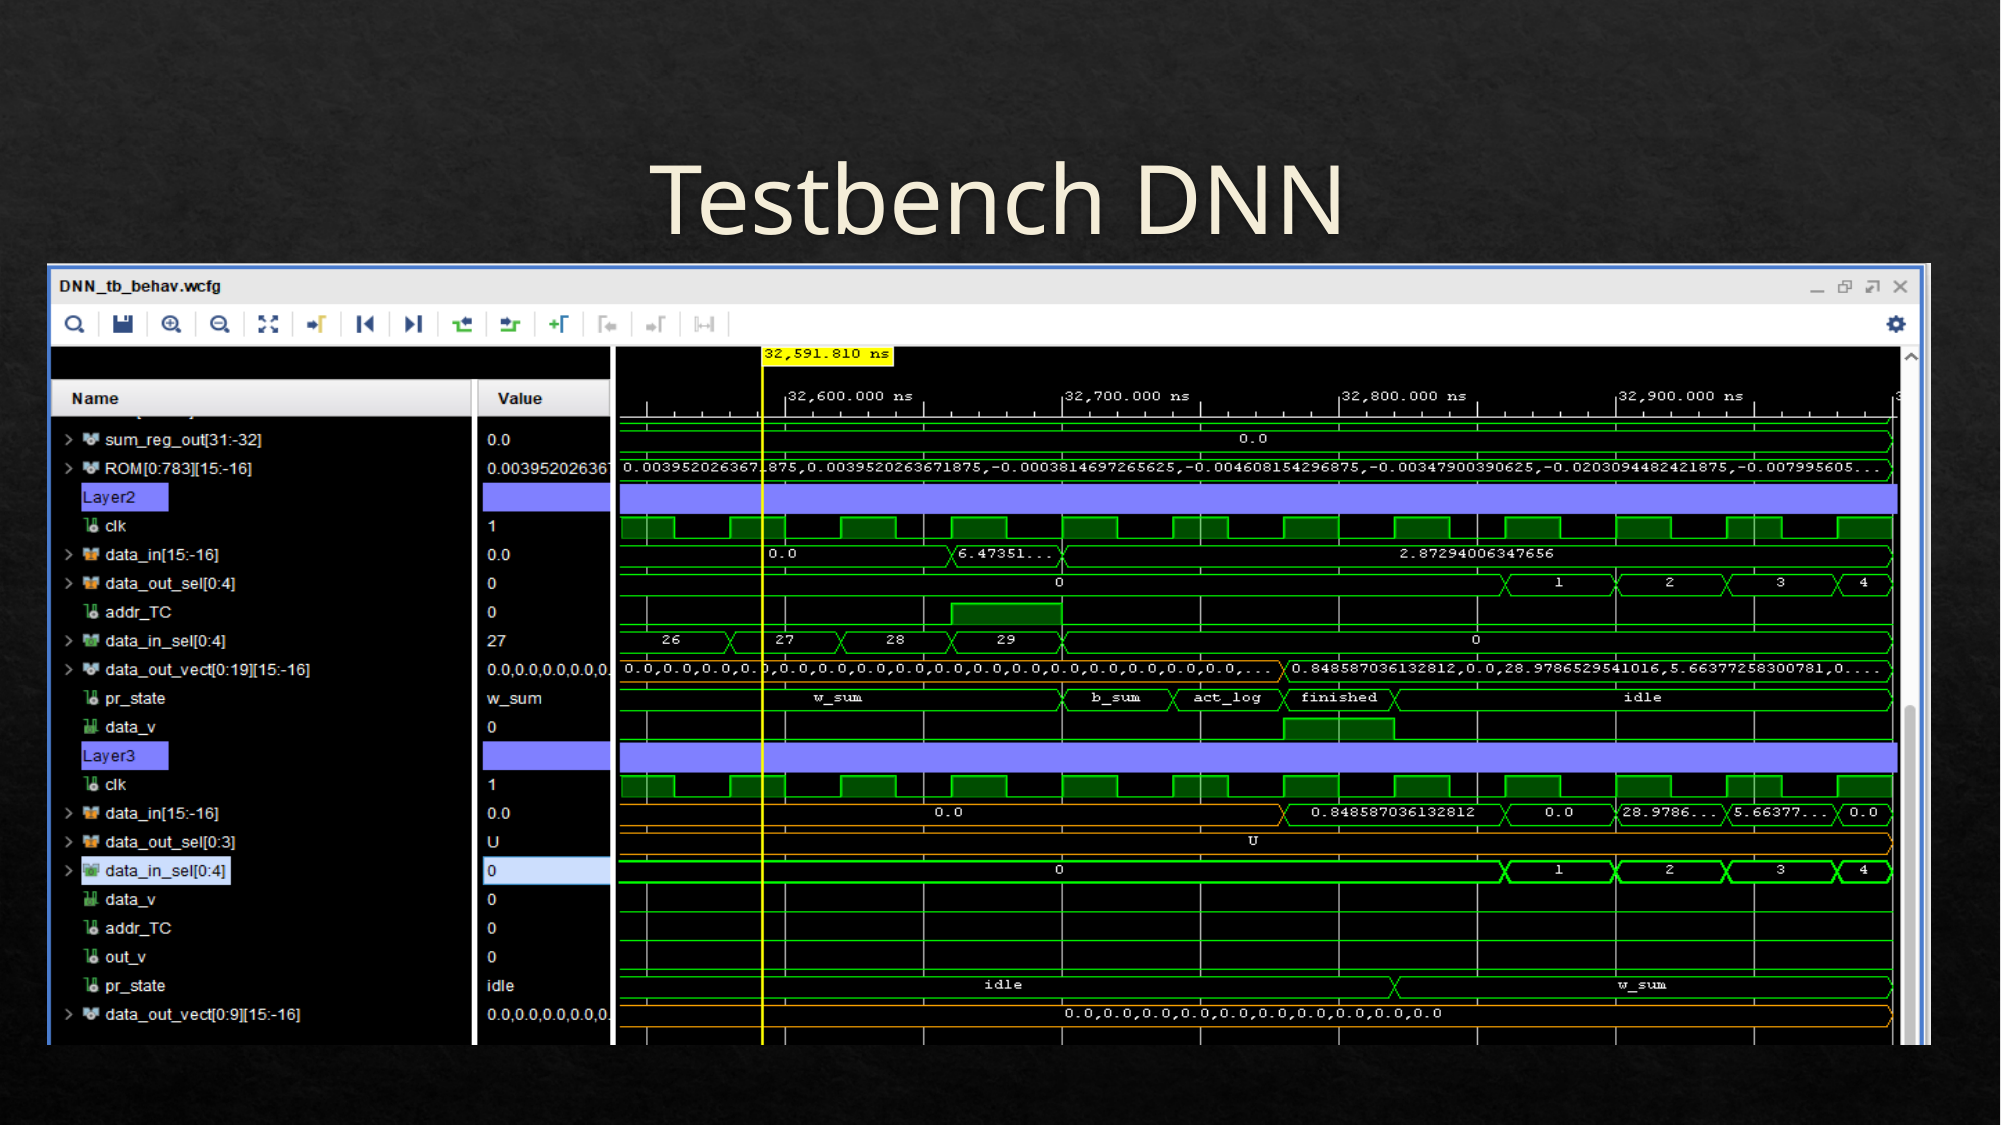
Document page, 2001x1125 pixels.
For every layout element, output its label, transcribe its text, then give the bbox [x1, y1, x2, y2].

picture [46, 263, 1931, 1046]
title Testbench DNN [149, 99, 1849, 258]
